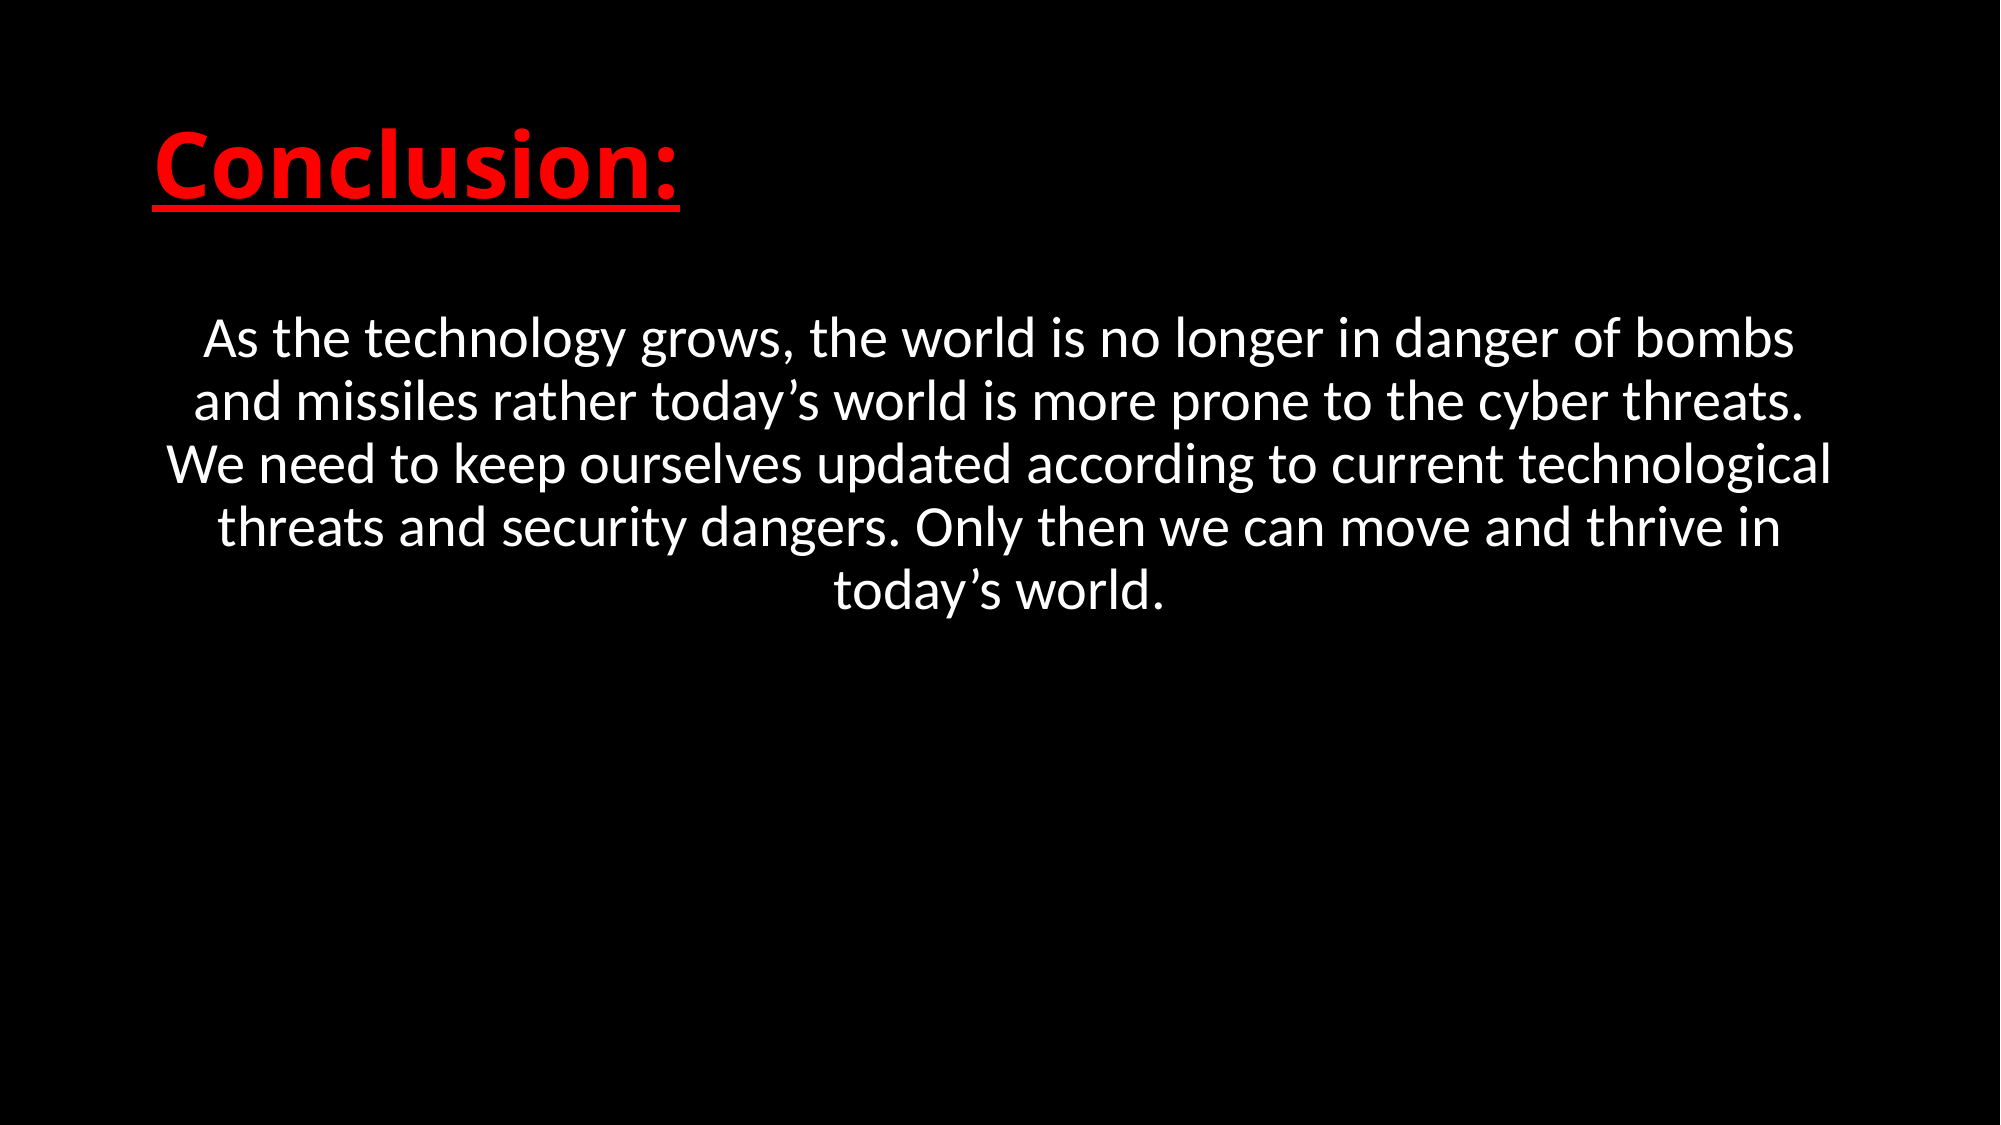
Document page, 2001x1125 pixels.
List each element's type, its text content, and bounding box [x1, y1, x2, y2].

list As the technology grows, the world is no longer in danger of bombs and missiles rather today’s world is more prone to the cyber threats. We need to keep ourselves updated according to current technological threats and security dangers. Only then we can move and thrive in today’s world. [137, 299, 1863, 1014]
title Conclusion: [137, 59, 1863, 278]
